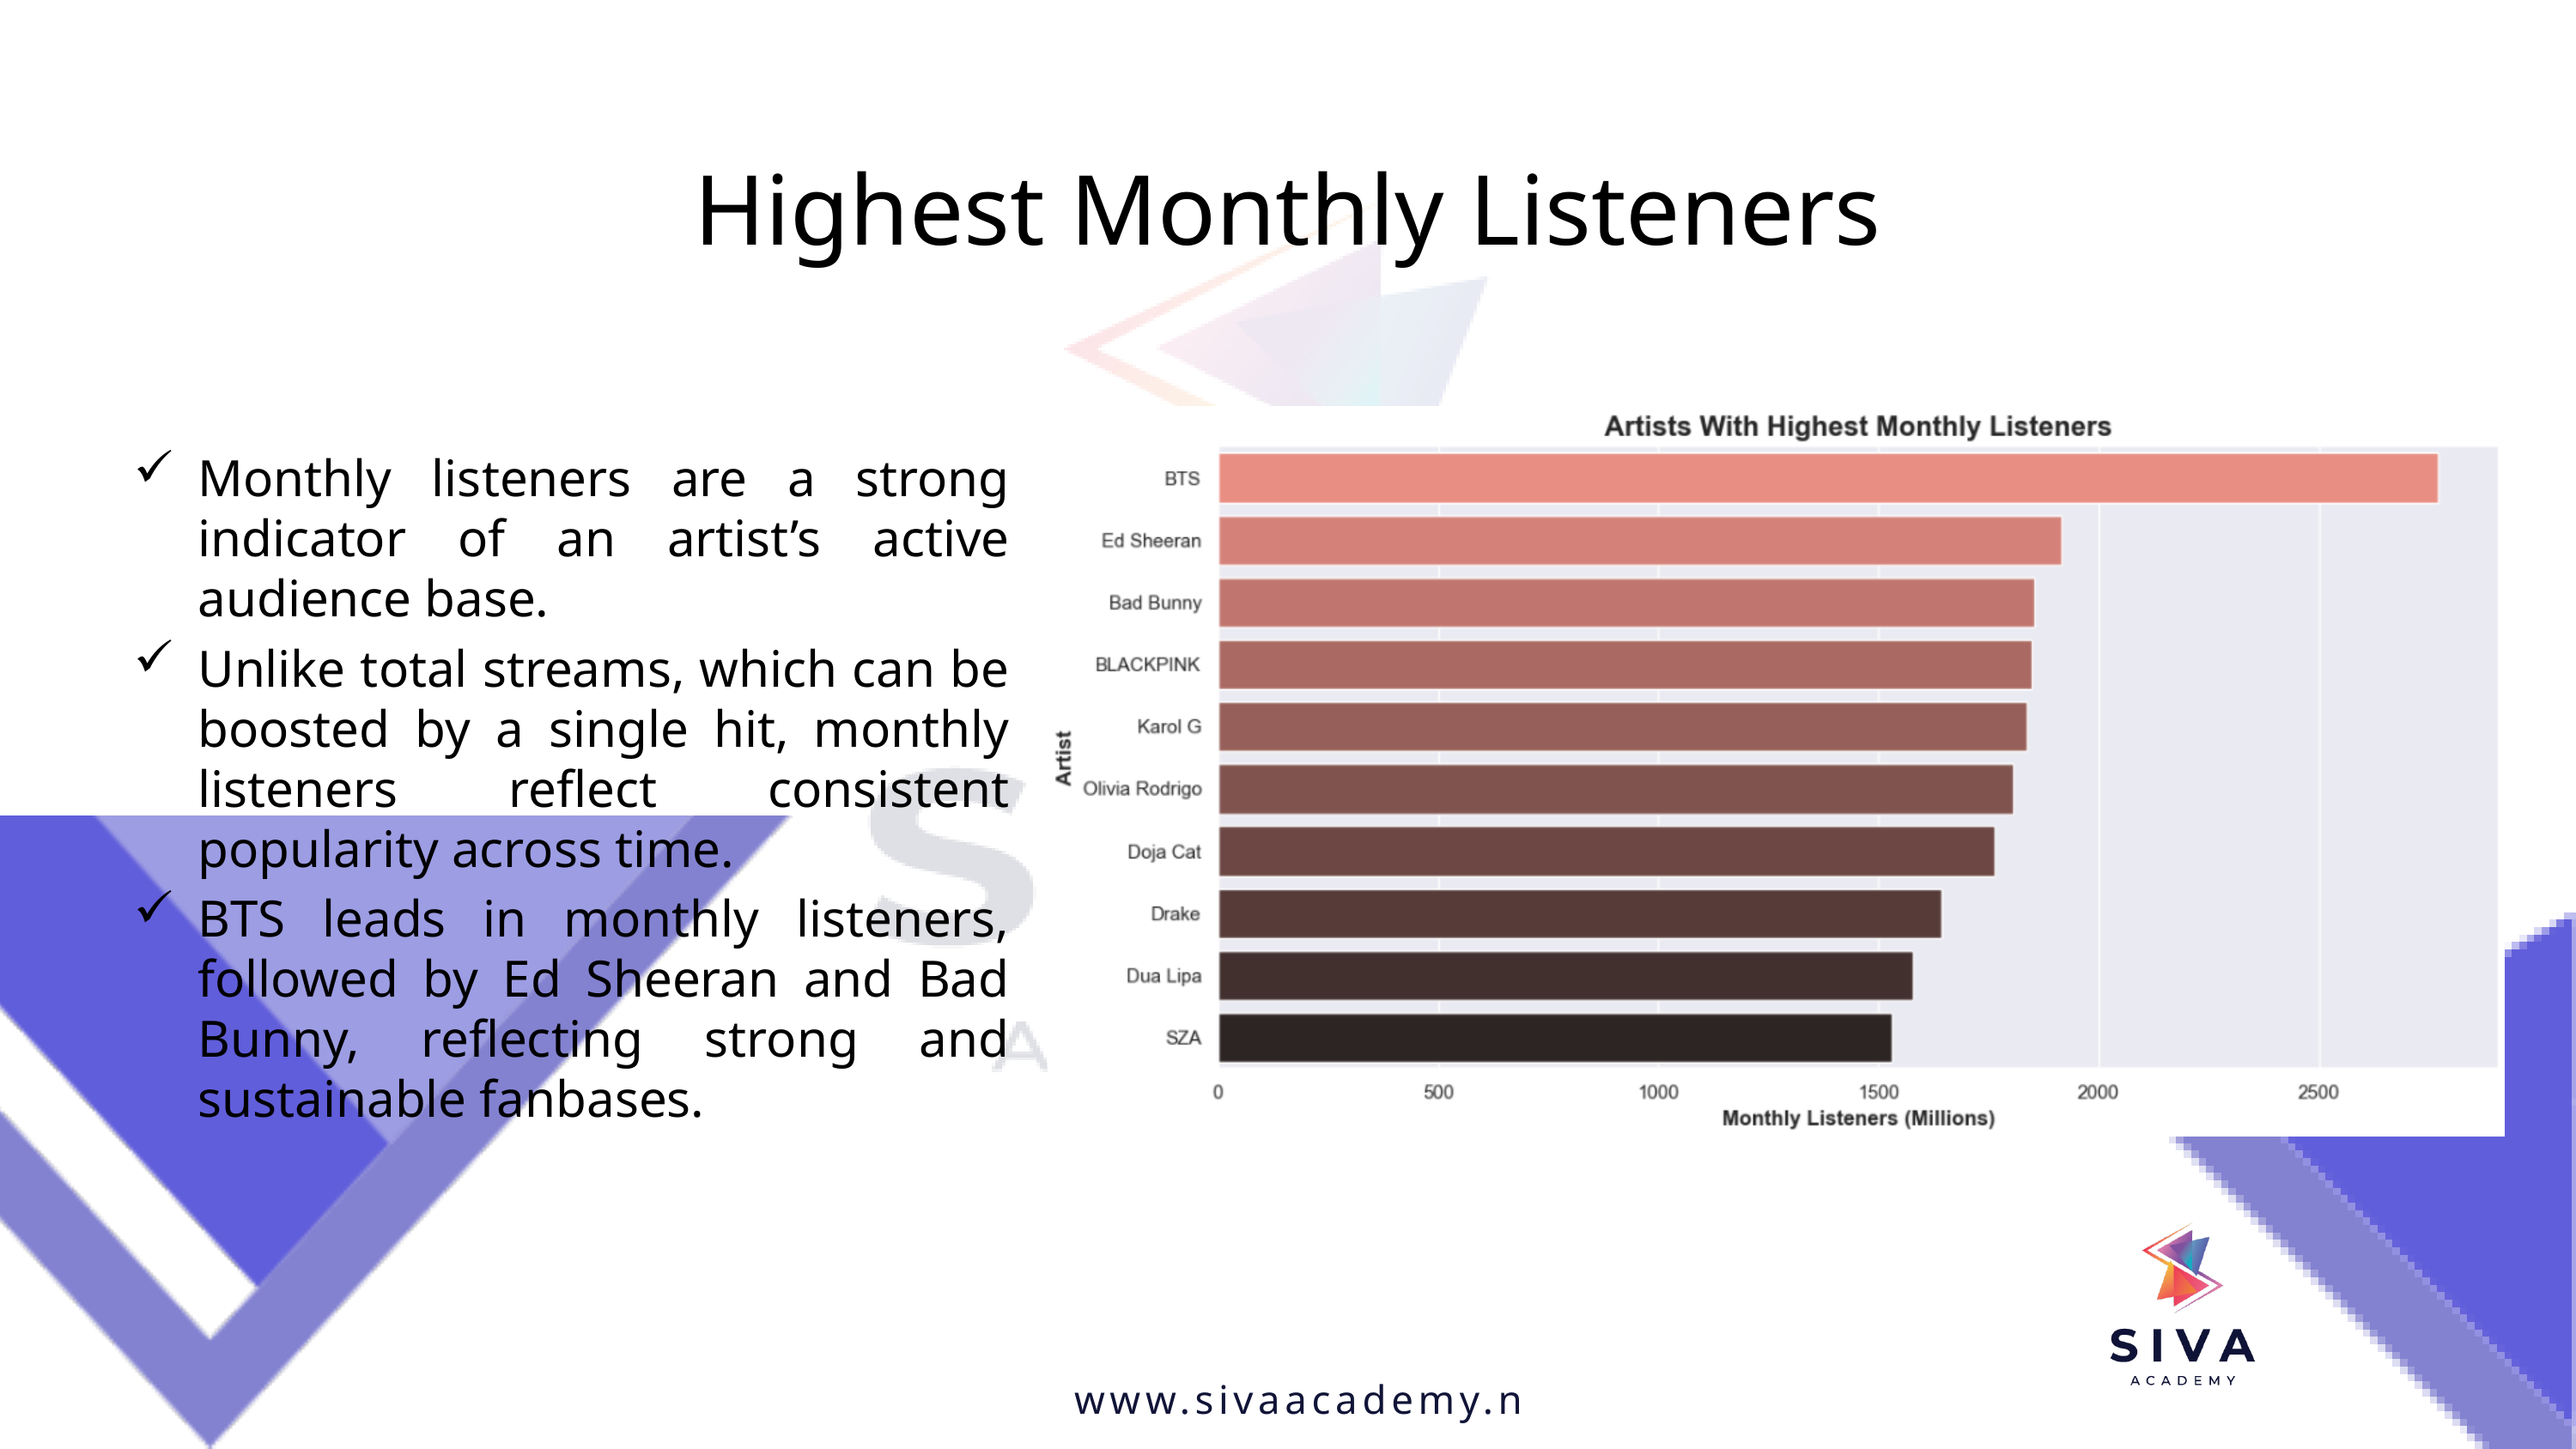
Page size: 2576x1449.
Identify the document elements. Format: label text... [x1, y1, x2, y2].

title Highest Monthly Listeners [118, 102, 2458, 311]
text_box www.sivaacademy.net [1074, 1355, 1552, 1449]
text_box [2069, 1189, 2298, 1418]
text_box [2057, 912, 2576, 1449]
subtitle Monthly listeners are a strong indicator of an artist’s active audience base. Unlike total streams, which can be boosted by a single hit, monthly listeners reflect consistent popularity across time. BTS leads in monthly listeners, followed by Ed Sheeran and Bad Bunny, reflecting strong and sustainable fanbases. [120, 440, 1023, 1249]
picture [1048, 406, 2505, 1137]
text_box [610, 311, 2045, 1249]
text_box [0, 815, 793, 1449]
